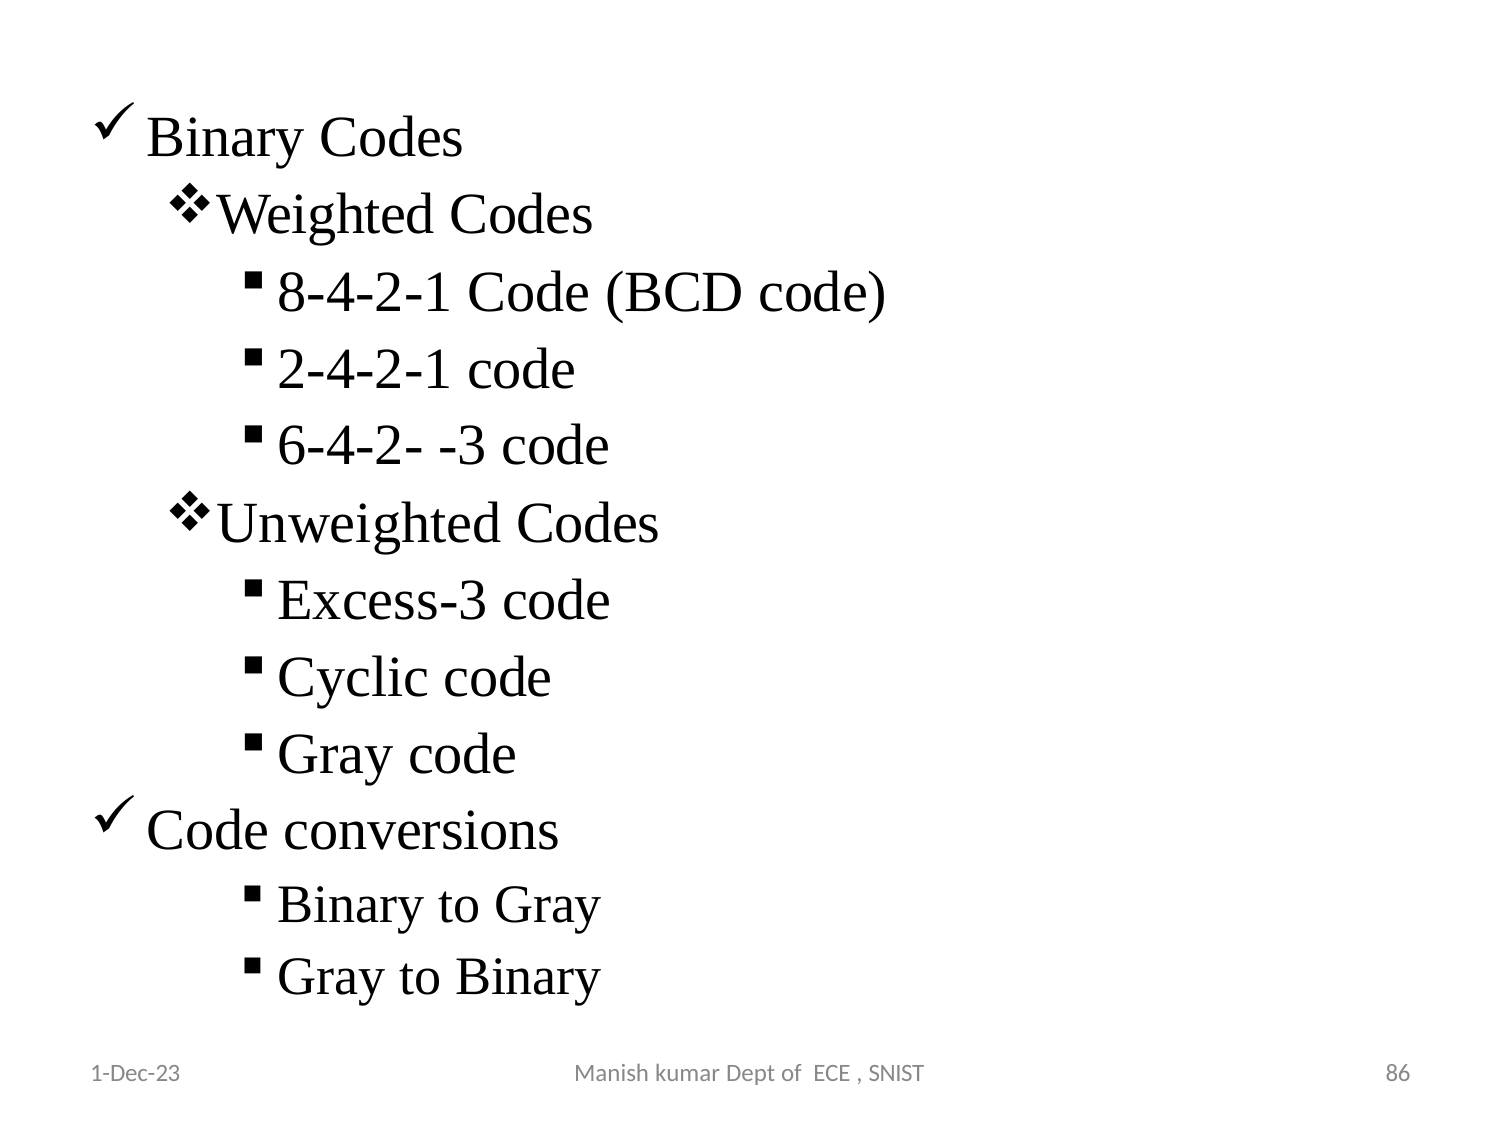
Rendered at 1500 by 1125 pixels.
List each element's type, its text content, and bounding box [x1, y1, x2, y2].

text_box Manish kumar Dept of ECE , SNIST [572, 1060, 929, 1087]
text_box Binary Codes Weighted Codes 8-4-2-1 Code (BCD code) 2-4-2-1 code 6-4-2- -3 code Unweighted Codes Excess-3 code Cyclic code Gray code Code conversions Binary to Gray Gray to Binary [87, 89, 892, 1005]
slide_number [75, 1046, 420, 1103]
slide_number 86 [1366, 1049, 1419, 1125]
